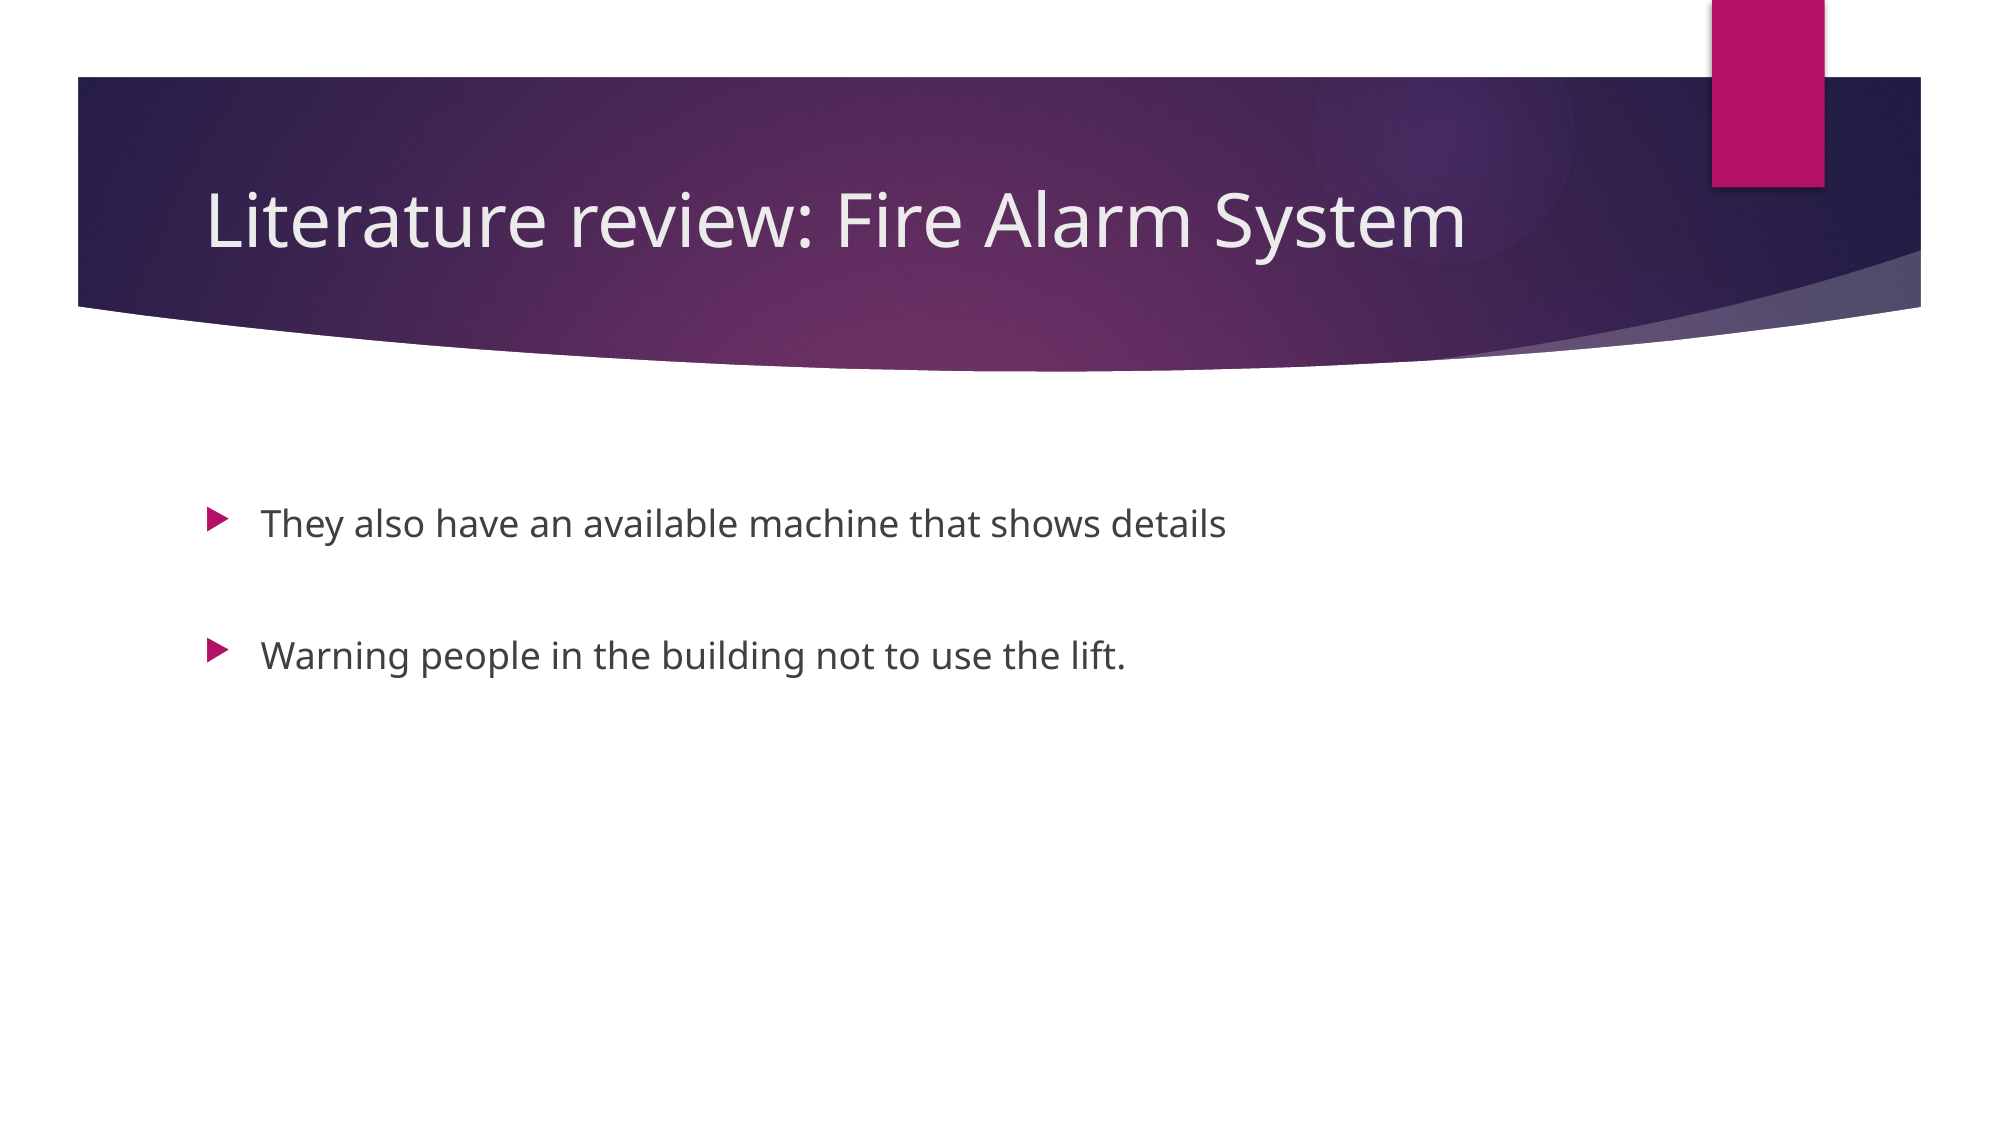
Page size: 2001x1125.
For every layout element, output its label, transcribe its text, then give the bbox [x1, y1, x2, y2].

list They also have an available machine that shows details Warning people in the building not to use the lift. [189, 427, 1638, 988]
title Literature review: Fire Alarm System [189, 159, 1627, 276]
